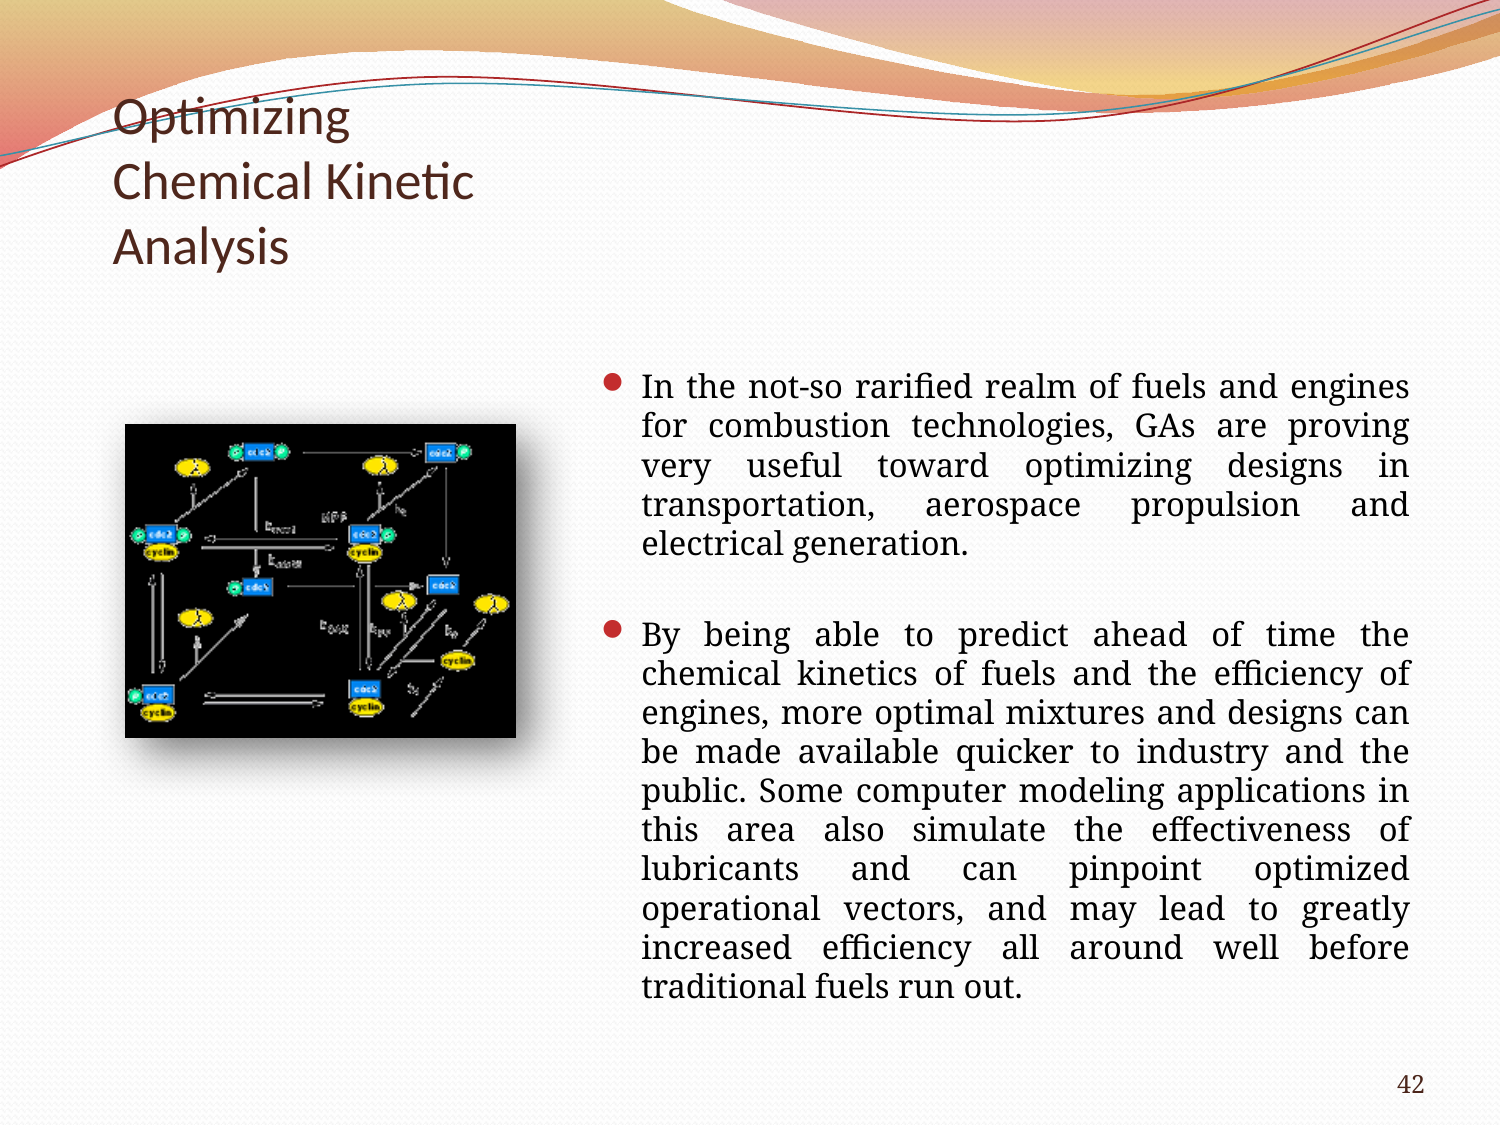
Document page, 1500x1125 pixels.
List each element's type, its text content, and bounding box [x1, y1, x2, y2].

title Optimizing Chemical Kinetic Analysis [112, 84, 563, 275]
picture [124, 424, 516, 738]
list In the not-so rarified realm of fuels and engines for combustion technologies, GAs are proving very useful toward optimizing designs in transportation, aerospace propulsion and electrical generation. By being able to predict ahead of time the chemical kinetics of fuels and the efficiency of engines, more optimal mixtures and designs can be made available quicker to industry and the public. Some computer modeling applications in this area also simulate the effectiveness of lubricants and can pinpoint optimized operational vectors, and may lead to greatly increased efficiency all around well before traditional fuels run out. [586, 275, 1425, 1025]
slide_number 42 [1299, 1042, 1425, 1103]
